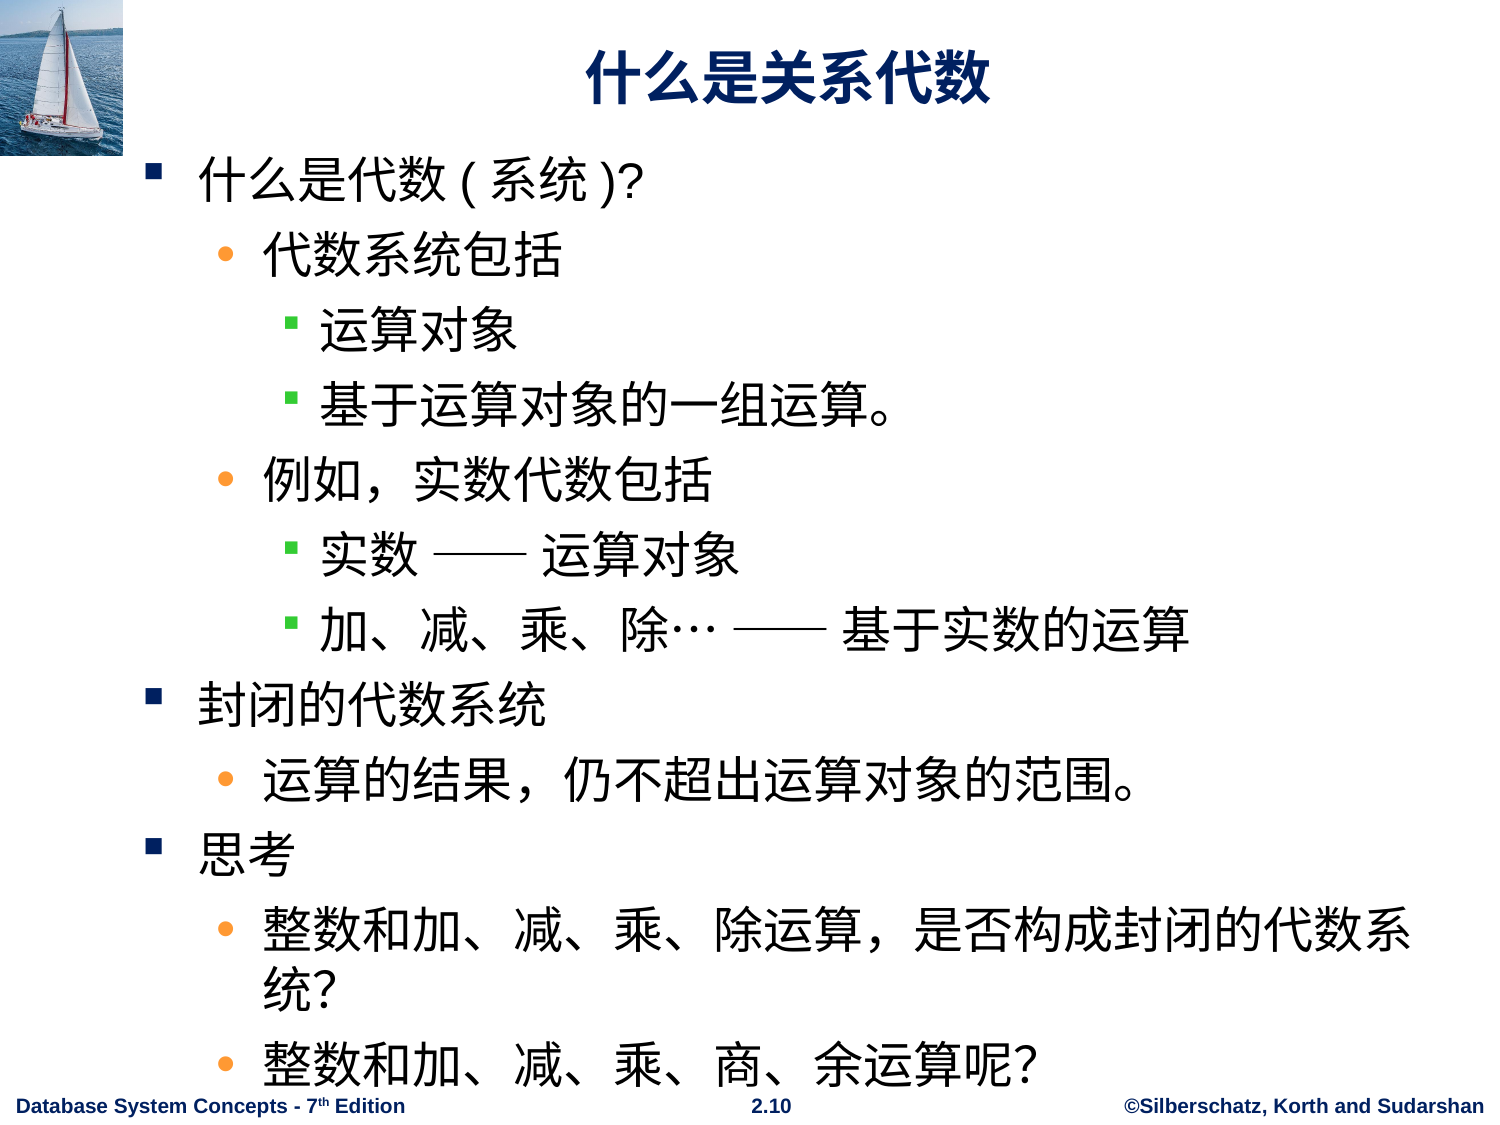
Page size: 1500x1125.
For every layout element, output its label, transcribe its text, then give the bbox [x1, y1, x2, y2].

list 什么是代数(系统)? 代数系统包括 运算对象 基于运算对象的一组运算。 例如，实数代数包括 实数 —— 运算对象 加、减、乘、除… —— 基于实数的运算 封闭的代数系统 运算的结果，仍不超出运算对象的范围。 思考 整数和加、减、乘、除运算，是否构成封闭的代数系统？ 整数和加、减、乘、商、余运算呢？ [126, 140, 1475, 946]
title 什么是关系代数 [125, 18, 1452, 120]
picture [0, 0, 123, 156]
